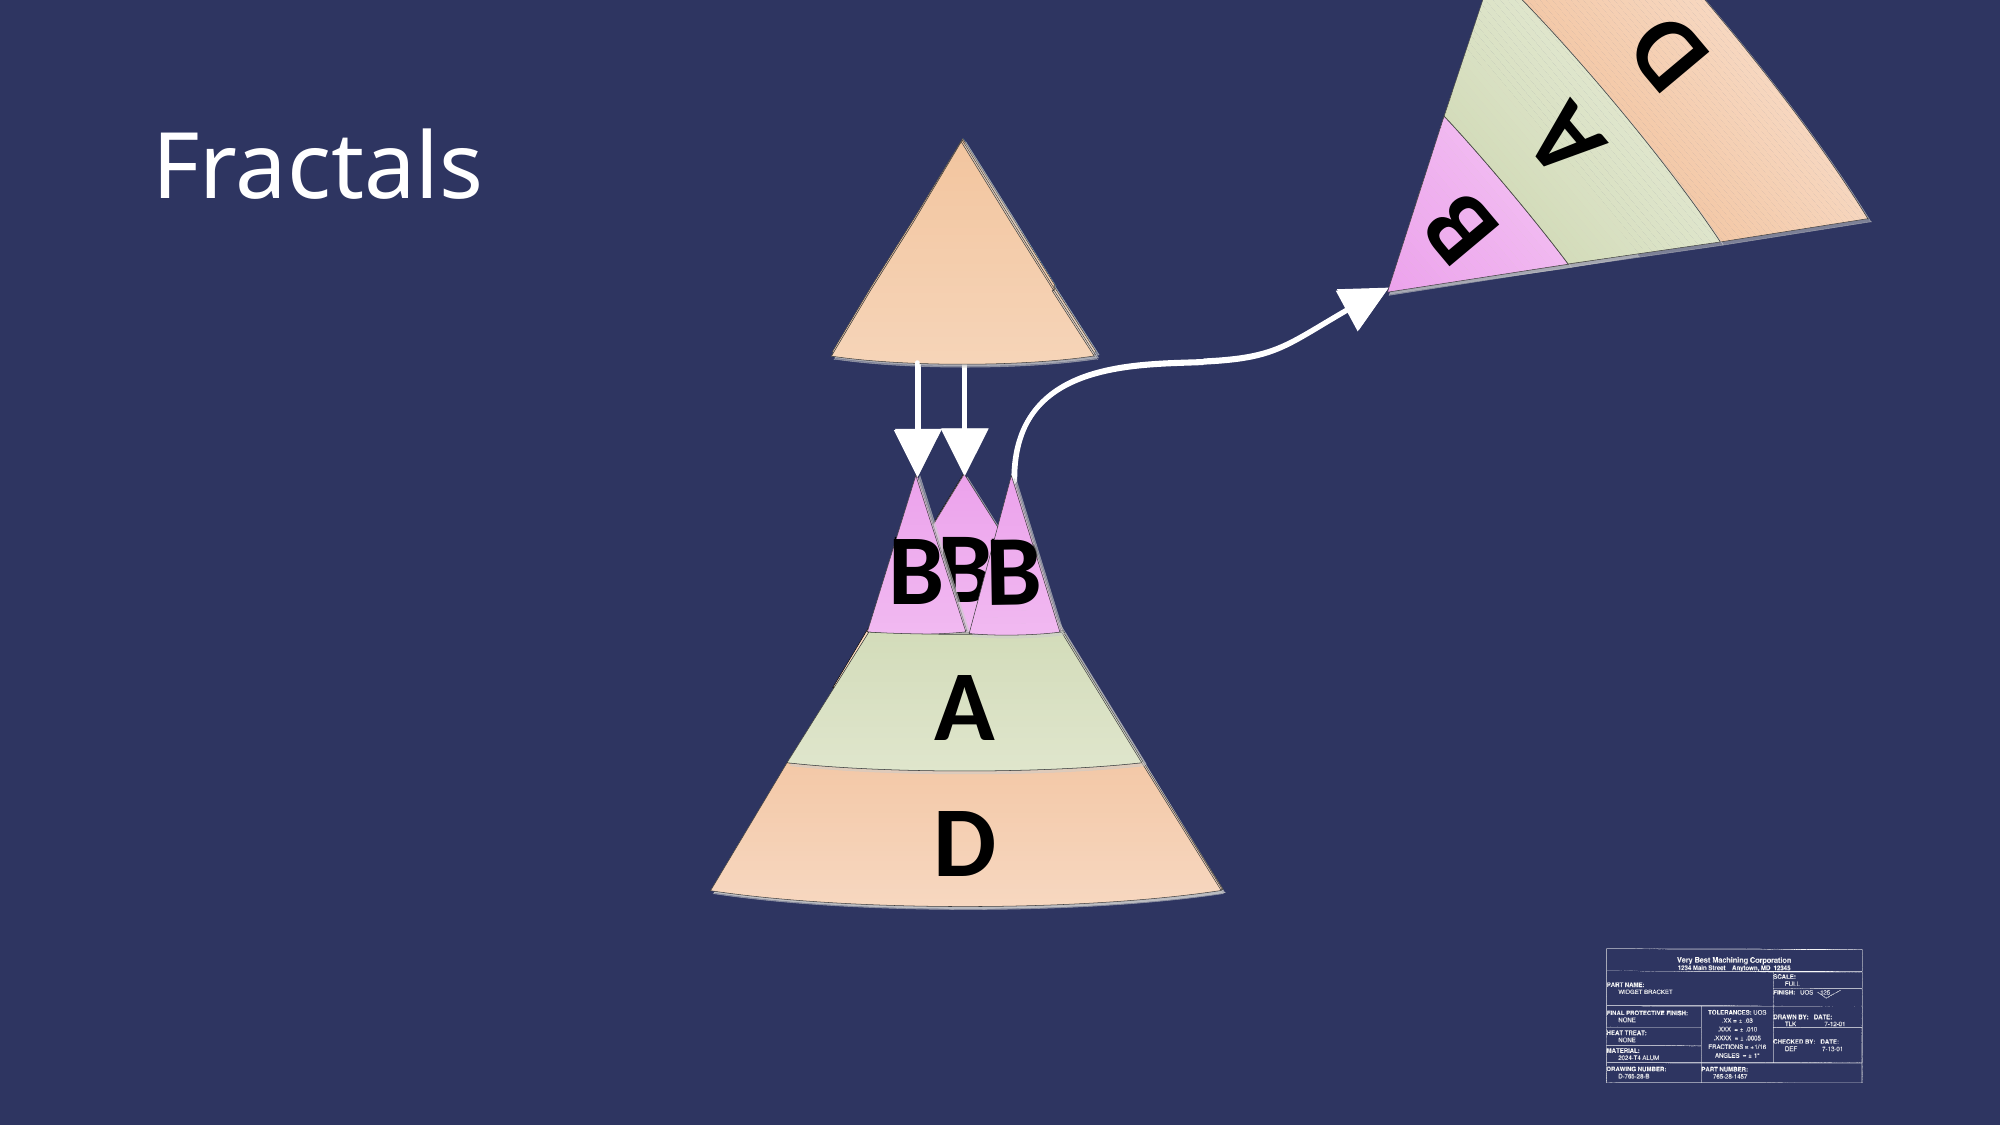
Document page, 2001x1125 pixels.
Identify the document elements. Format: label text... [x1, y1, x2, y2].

picture [1605, 946, 1863, 1083]
picture [707, 0, 1874, 913]
title Fractals [137, 59, 707, 278]
